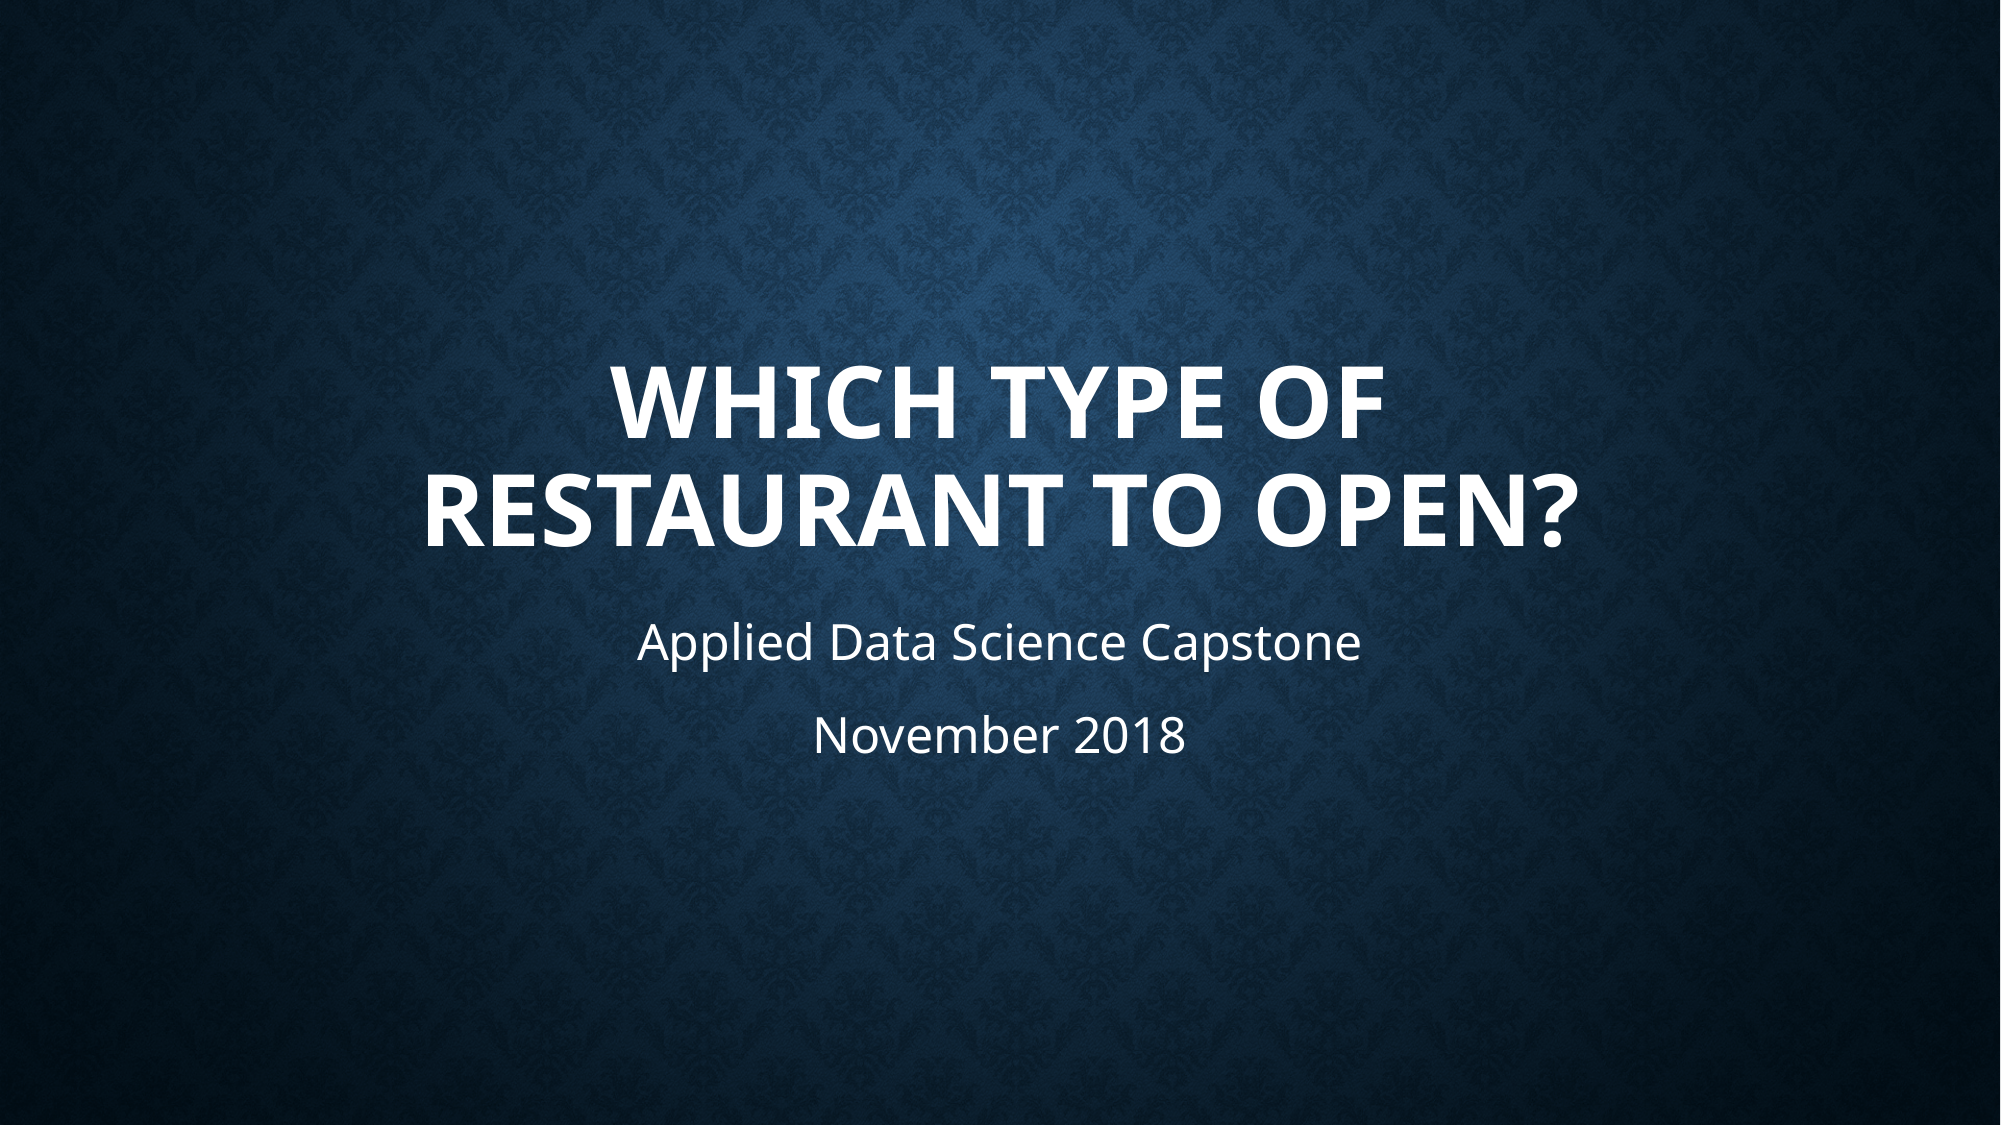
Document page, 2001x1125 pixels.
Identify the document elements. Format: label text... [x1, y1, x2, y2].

subtitle Applied Data Science Capstone November 2018 [261, 590, 1739, 863]
title Which Type of Restaurant to open? [261, 184, 1739, 576]
